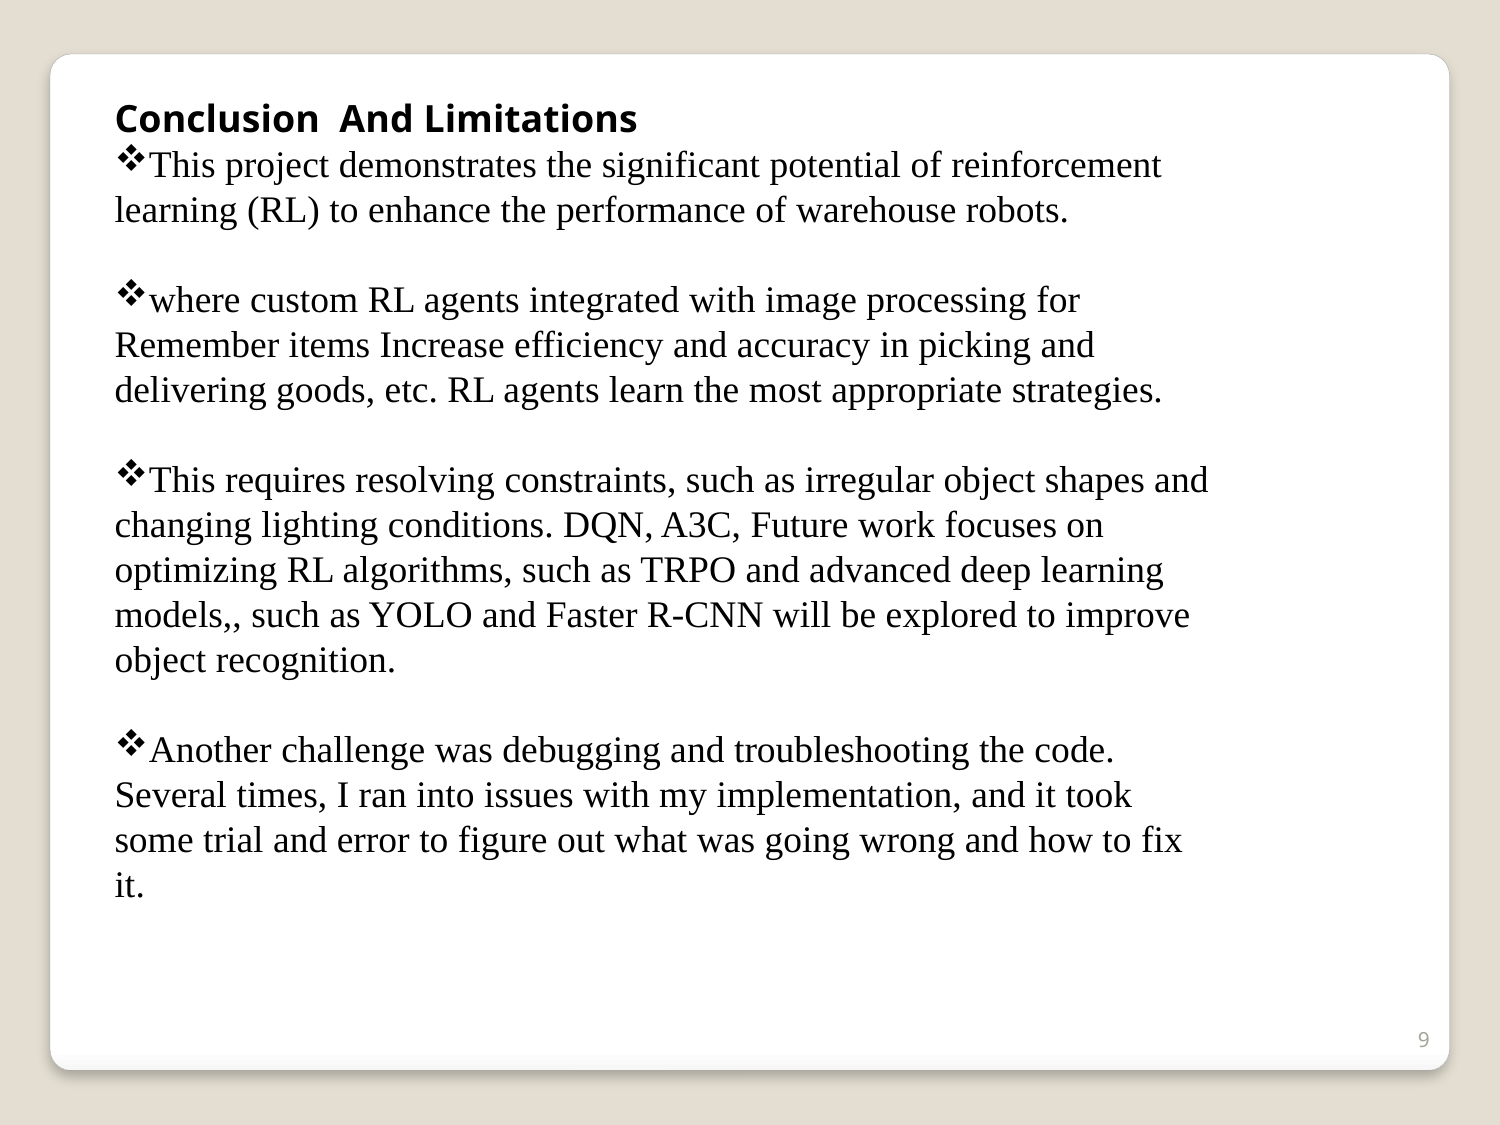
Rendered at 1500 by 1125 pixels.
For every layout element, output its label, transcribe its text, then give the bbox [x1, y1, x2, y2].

text_box Conclusion And Limitations This project demonstrates the significant potential of reinforcement learning (RL) to enhance the performance of warehouse robots. where custom RL agents integrated with image processing for Remember items Increase efficiency and accuracy in picking and delivering goods, etc. RL agents learn the most appropriate strategies. This requires resolving constraints, such as irregular object shapes and changing lighting conditions. DQN, A3C, Future work focuses on optimizing RL algorithms, such as TRPO and advanced deep learning models,, such as YOLO and Faster R-CNN will be explored to improve object recognition. Another challenge was debugging and troubleshooting the code. Several times, I ran into issues with my implementation, and it took some trial and error to figure out what was going wrong and how to fix it. [99, 87, 1225, 958]
slide_number 9 [1369, 1002, 1445, 1063]
